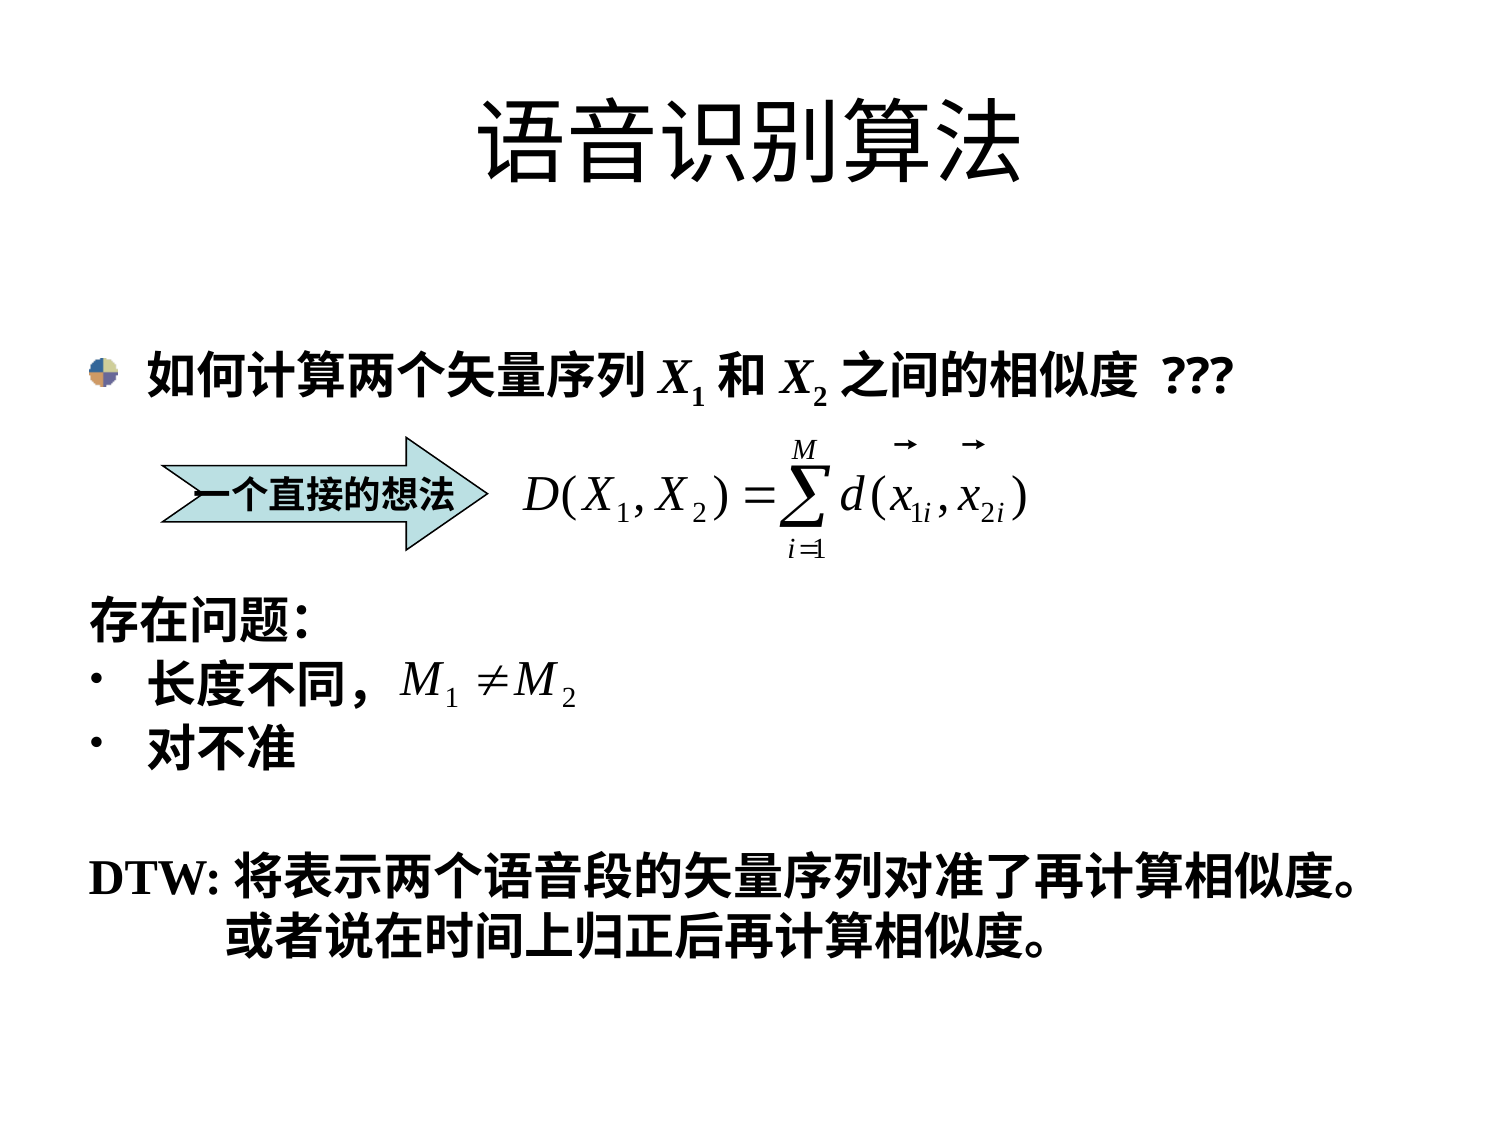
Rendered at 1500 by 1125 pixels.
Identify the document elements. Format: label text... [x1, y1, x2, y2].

title 语音识别算法 [75, 45, 1425, 233]
picture [391, 644, 584, 717]
text_box 存在问题： 长度不同， 对不准 [75, 587, 1375, 775]
text_box 如何计算两个矢量序列X1和X2之间的相似度 ??? [75, 337, 1375, 425]
picture [513, 426, 1035, 569]
text_box 一个直接的想法 [162, 437, 488, 550]
picture [89, 358, 118, 387]
text_box DTW:将表示两个语音段的矢量序列对准了再计算相似度。 或者说在时间上归正后再计算相似度。 [73, 837, 1399, 973]
